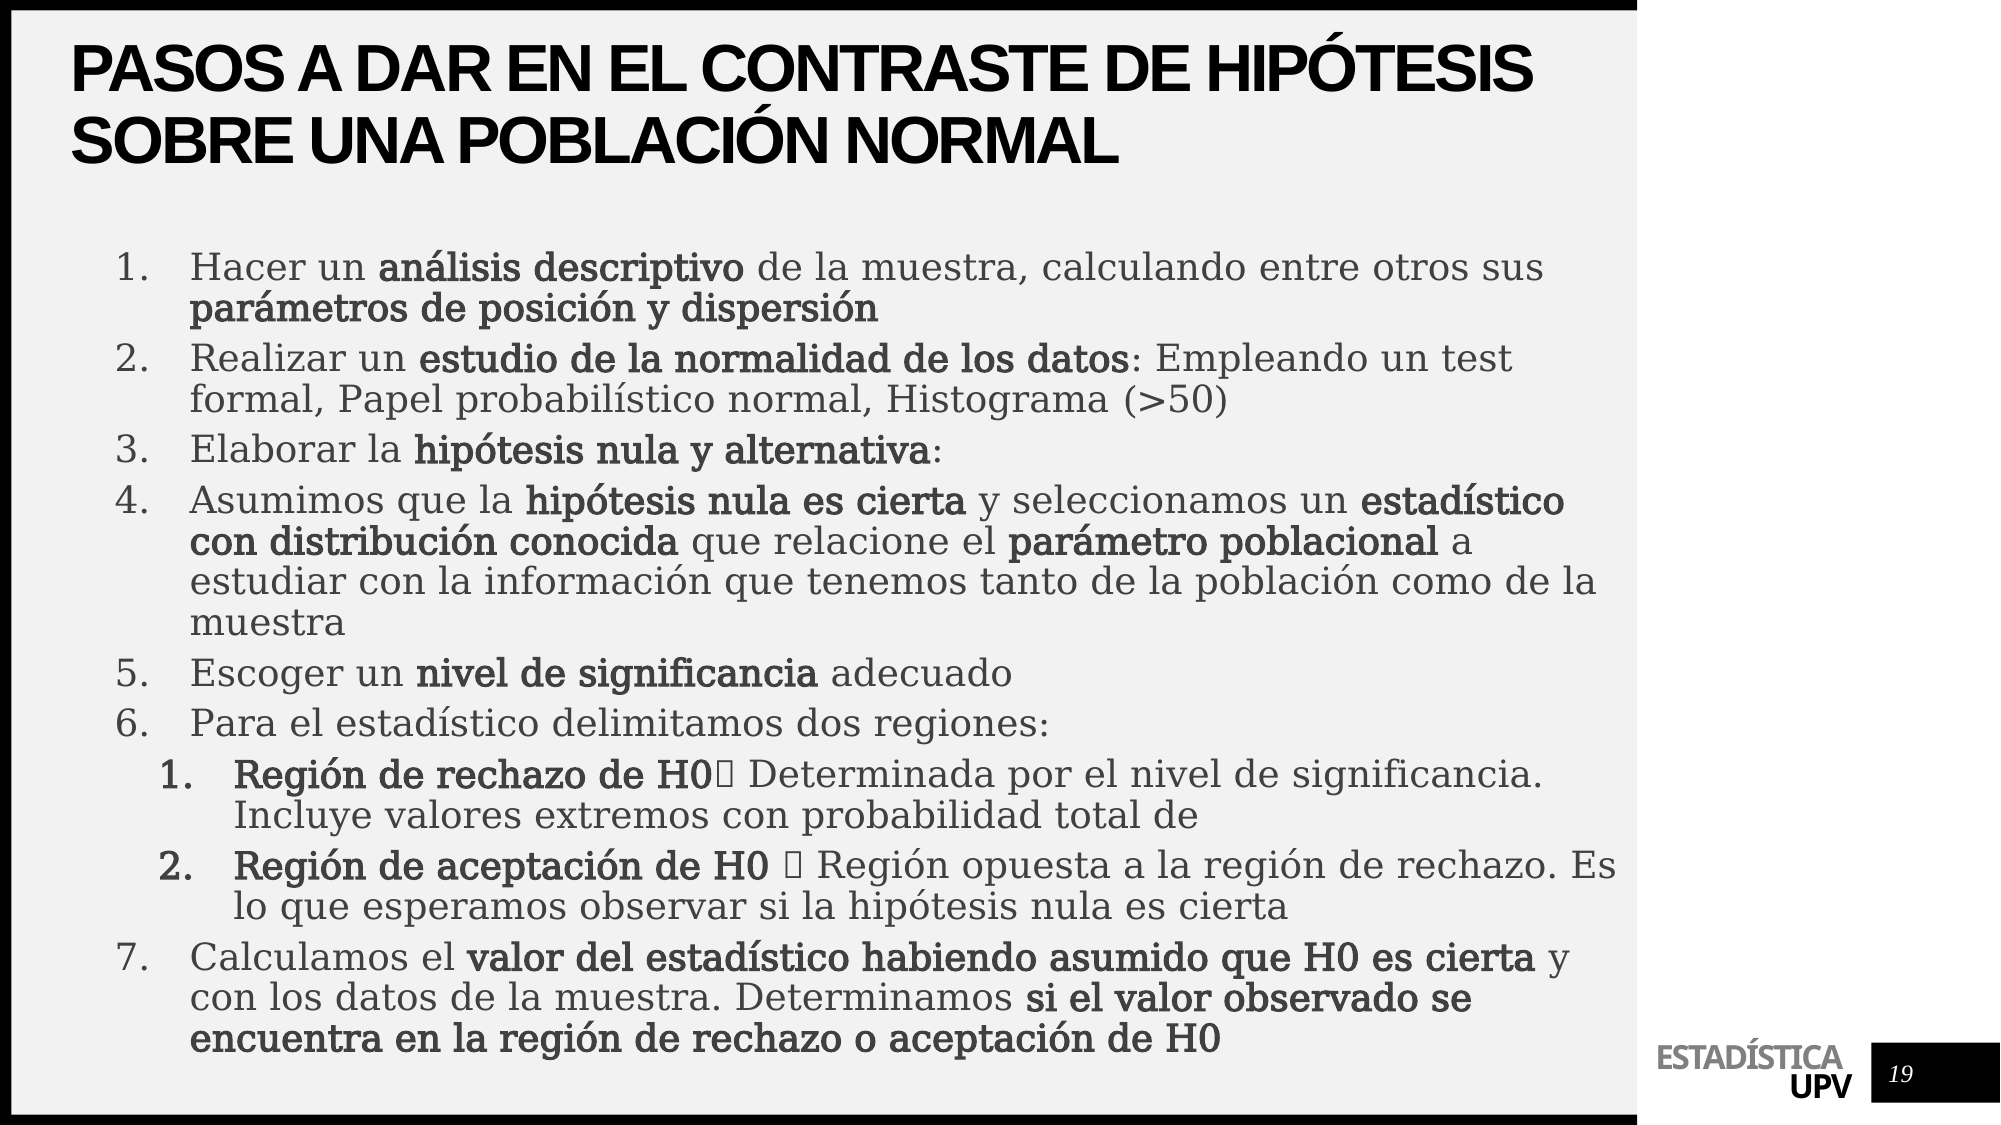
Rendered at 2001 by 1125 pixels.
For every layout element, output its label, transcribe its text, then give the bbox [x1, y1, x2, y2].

title Pasos a dar en el contraste de hipótesis sobre una población normal [70, 70, 1580, 142]
slide_number 19 [1877, 1050, 1924, 1096]
